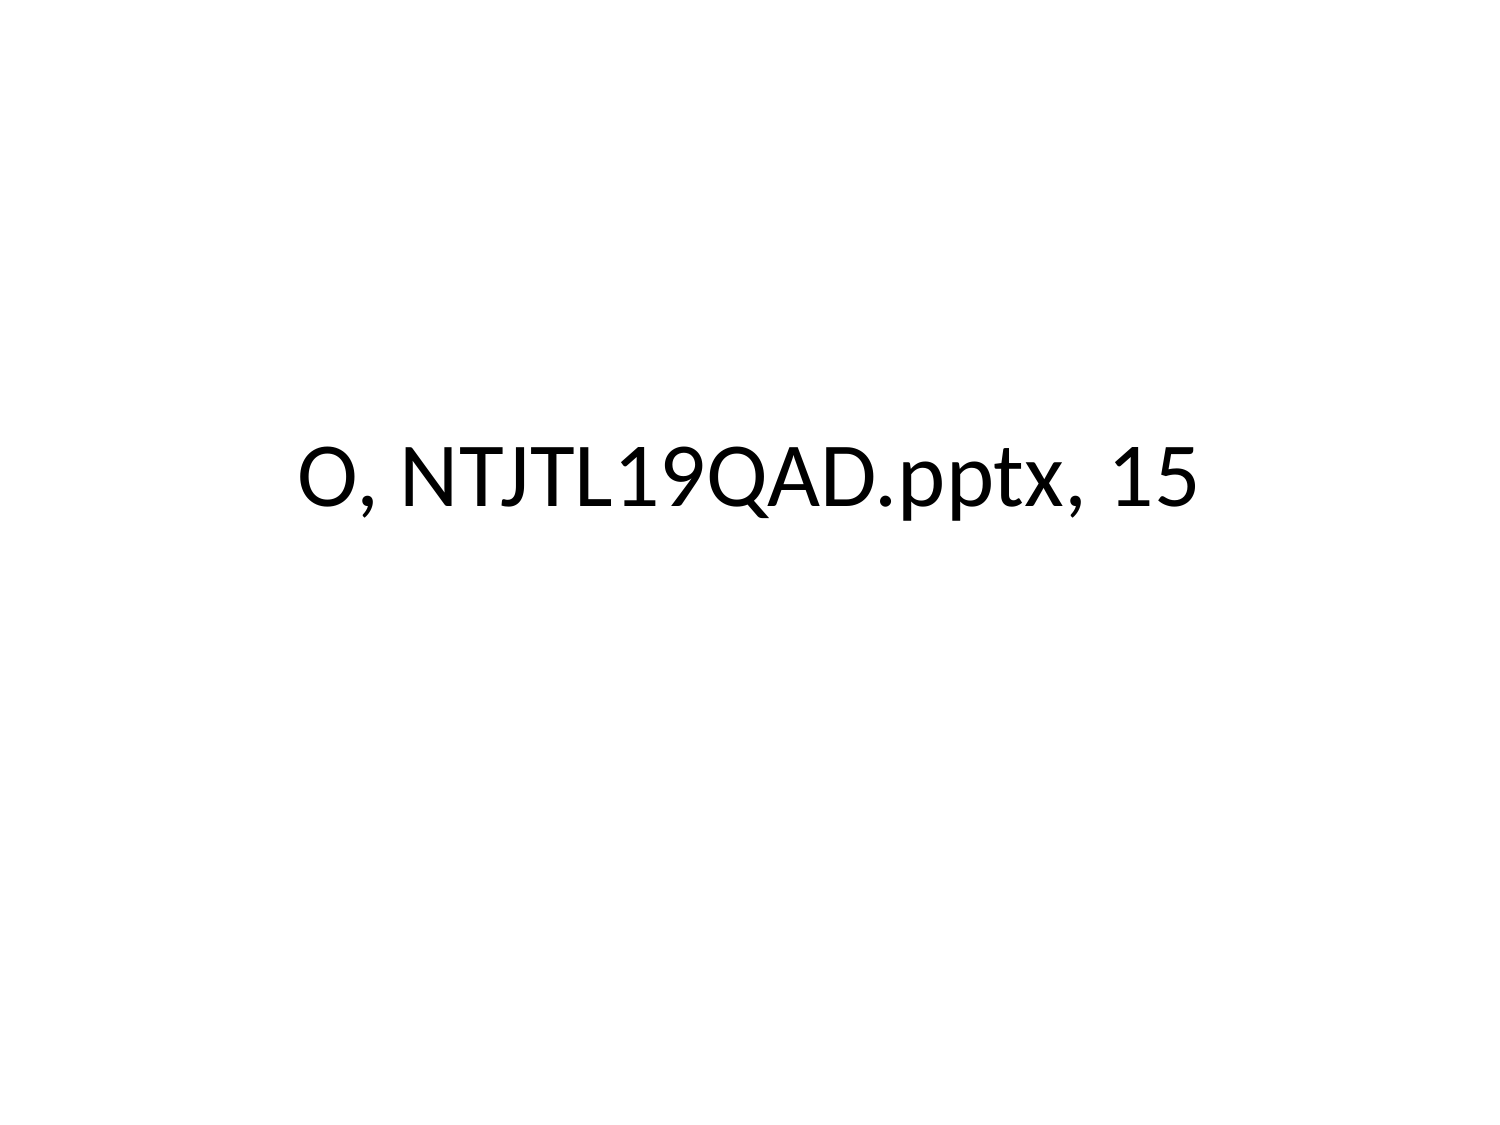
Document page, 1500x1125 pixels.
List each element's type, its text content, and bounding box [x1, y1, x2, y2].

title O, NTJTL19QAD.pptx, 15 [112, 349, 1388, 591]
